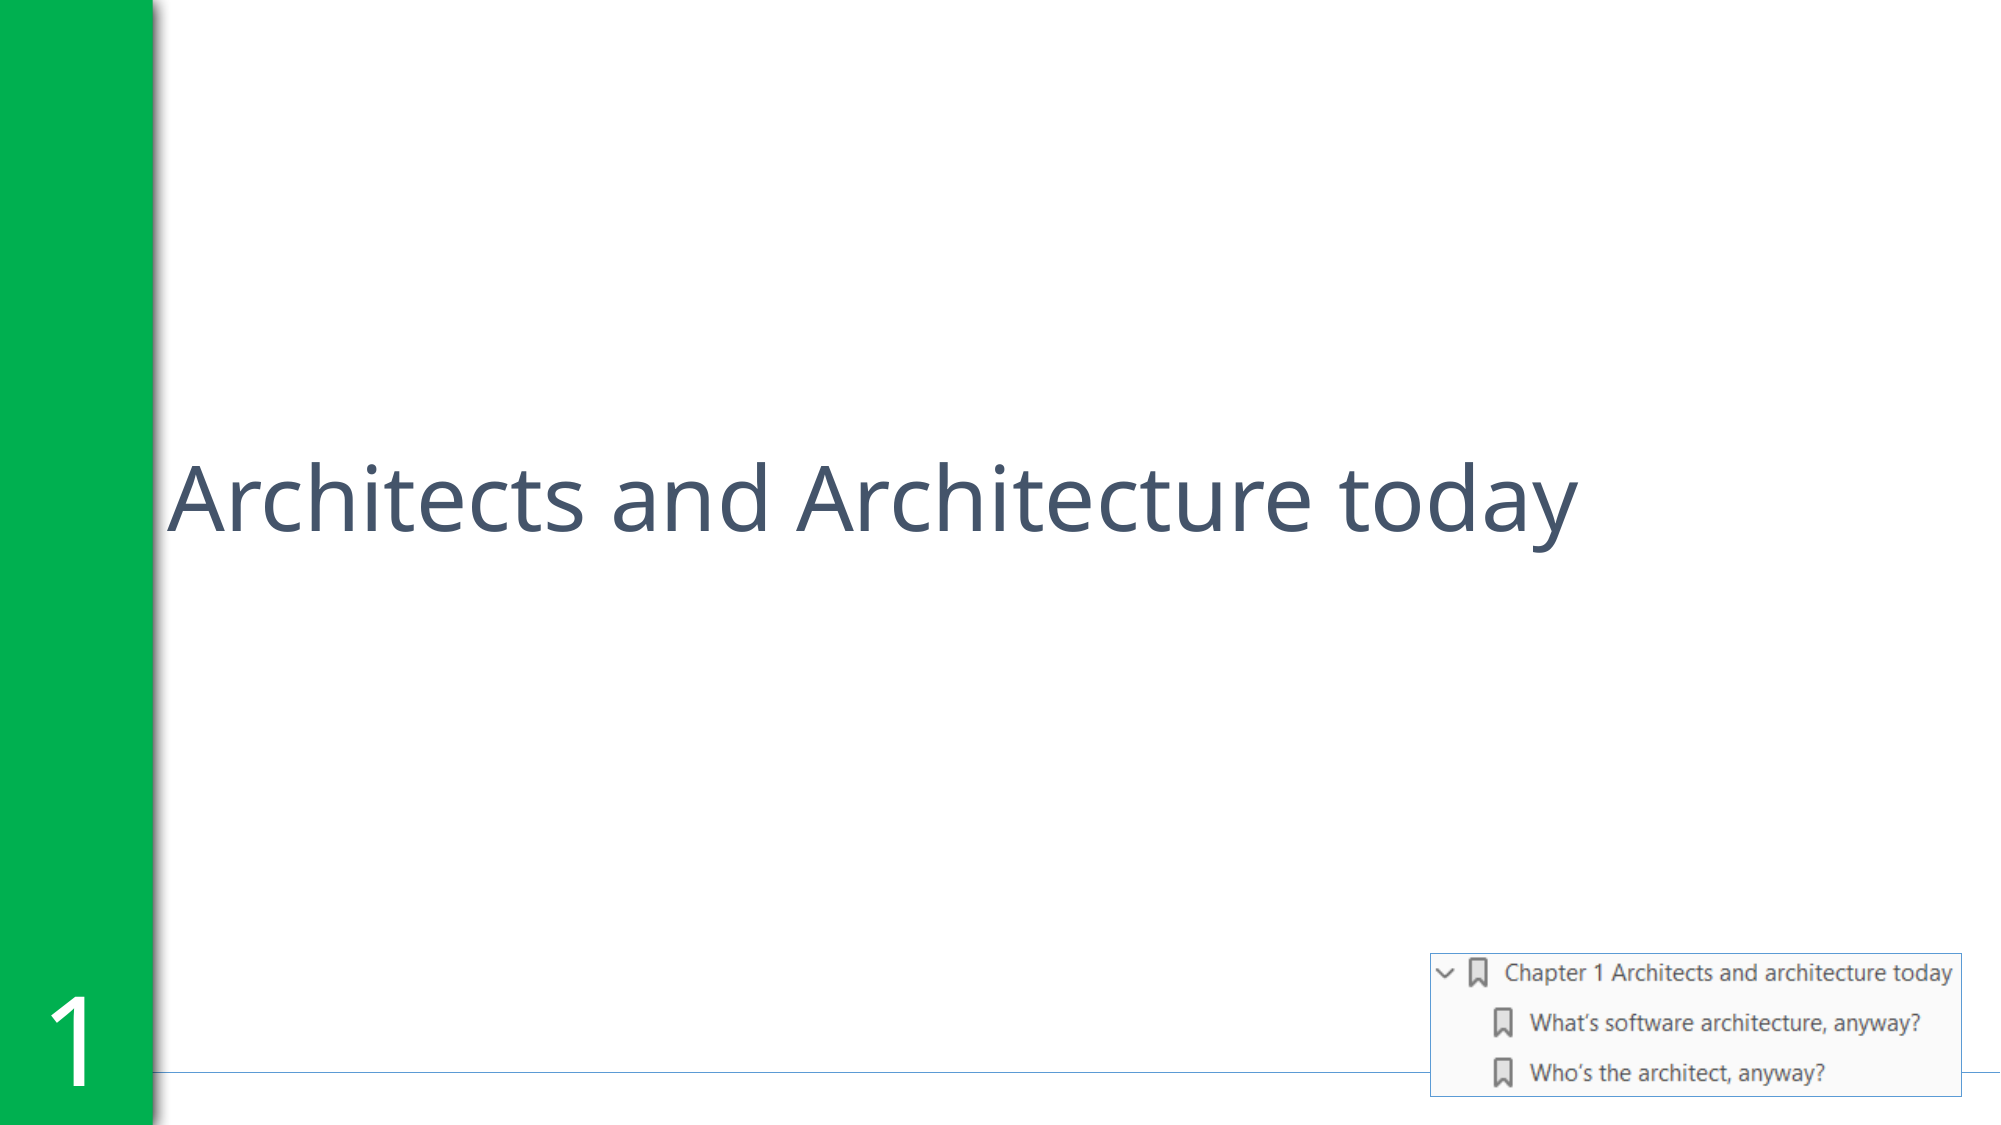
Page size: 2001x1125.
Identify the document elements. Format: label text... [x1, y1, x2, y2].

text_box 1 [0, 0, 153, 1125]
picture [1430, 953, 1962, 1097]
title Architects and Architecture today [169, 432, 1678, 561]
